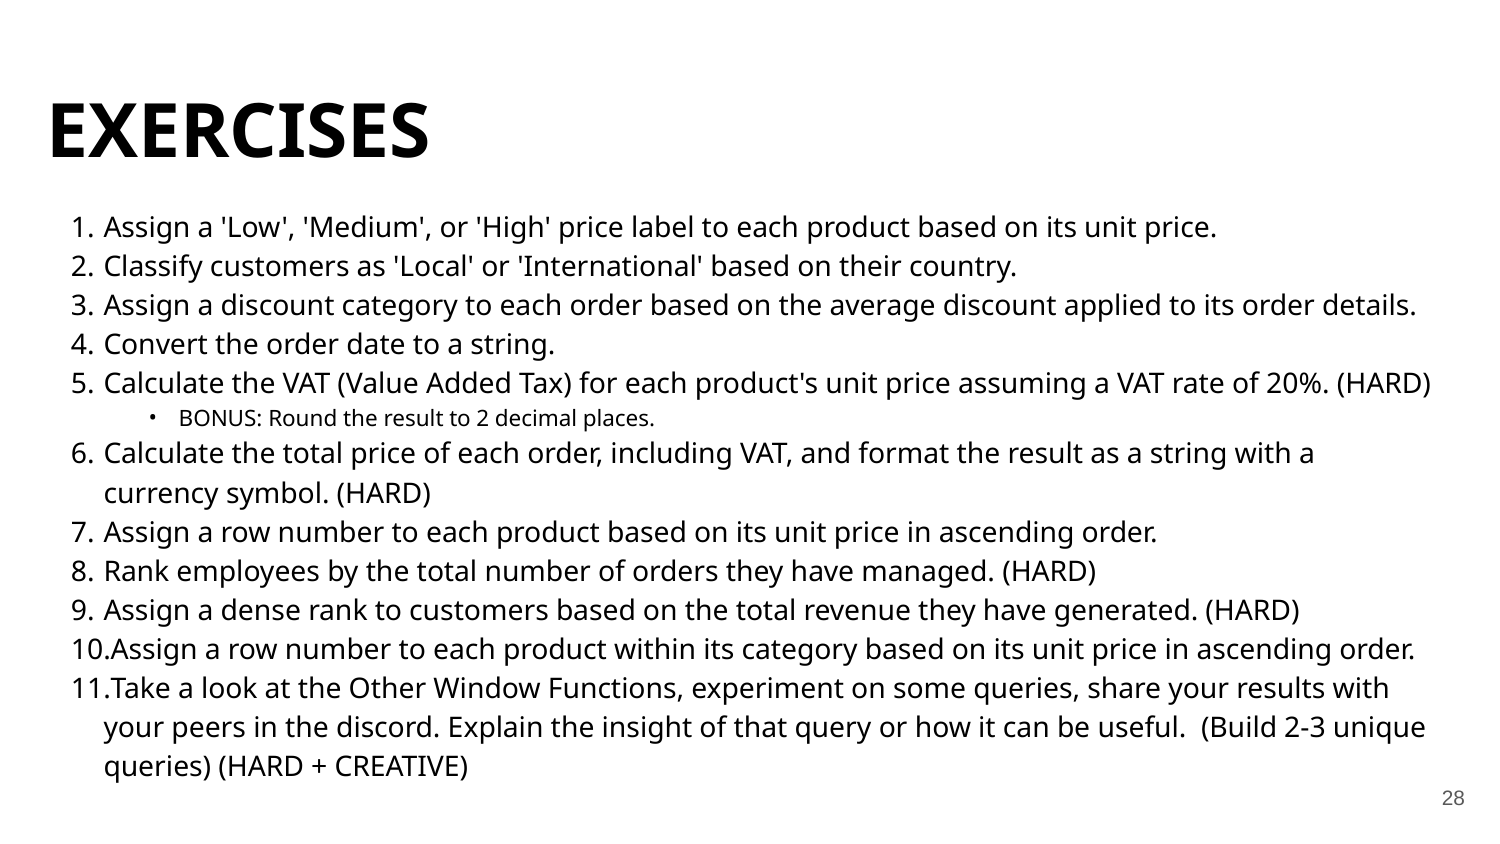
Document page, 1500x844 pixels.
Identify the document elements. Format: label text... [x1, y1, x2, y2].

slide_number ‹#› [1389, 764, 1480, 830]
list Assign a 'Low', 'Medium', or 'High' price label to each product based on its unit price. Classify customers as 'Local' or 'International' based on their country. Assign a discount category to each order based on the average discount applied to its order details. Convert the order date to a string. Calculate the VAT (Value Added Tax) for each product's unit price assuming a VAT rate of 20%. (HARD) BONUS: Round the result to 2 decimal places. Calculate the total price of each order, including VAT, and format the result as a string with a currency symbol. (HARD) Assign a row number to each product based on its unit price in ascending order. Rank employees by the total number of orders they have managed. (HARD) Assign a dense rank to customers based on the total revenue they have generated. (HARD) Assign a row number to each product within its category based on its unit price in ascending order. Take a look at the Other Window Functions, experiment on some queries, share your results with your peers in the discord. Explain the insight of that query or how it can be useful. (Build 2-3 unique queries) (HARD + CREATIVE) [51, 227, 1449, 809]
text_box EXERCISES [31, 39, 1451, 227]
